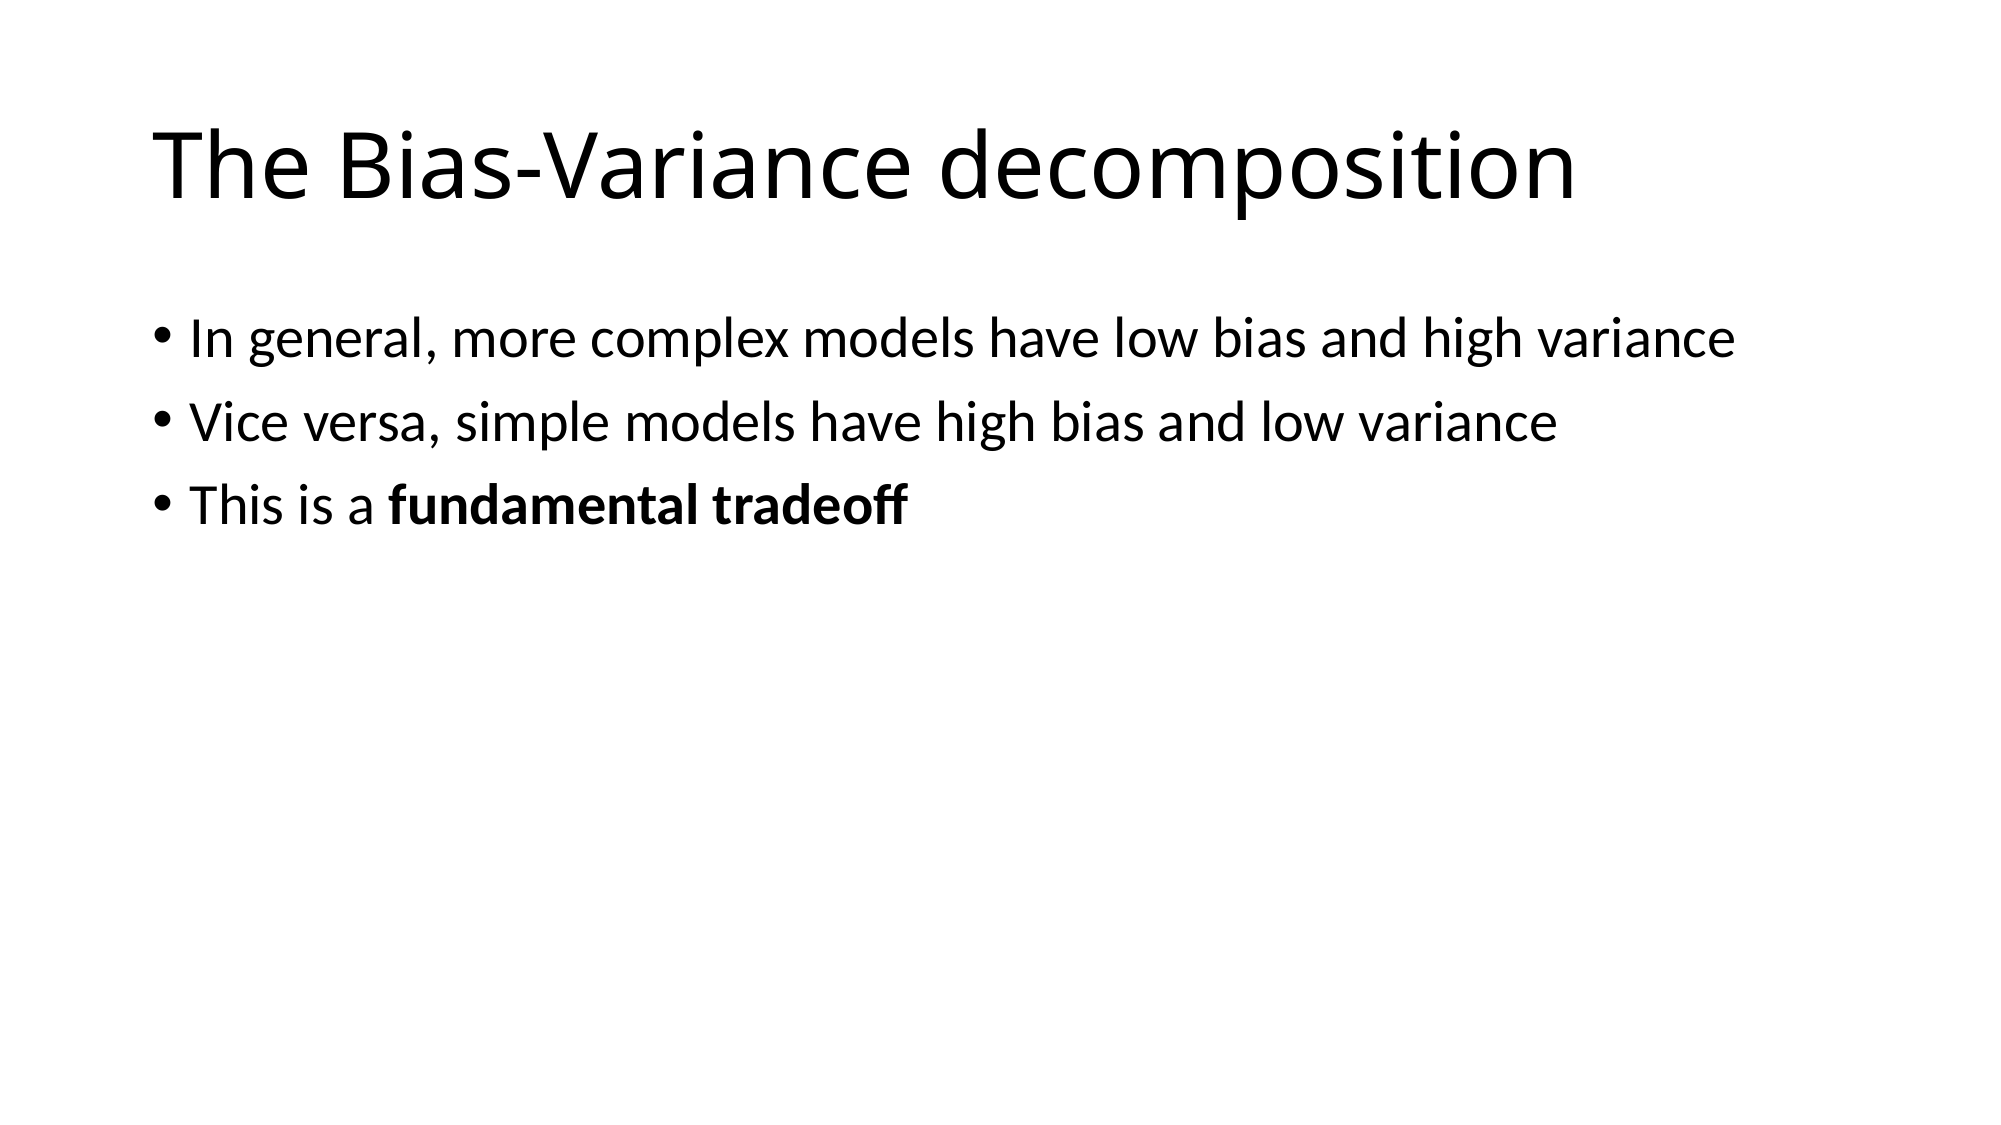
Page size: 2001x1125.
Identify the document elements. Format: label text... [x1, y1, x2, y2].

title The Bias-Variance decomposition [137, 59, 1863, 278]
list In general, more complex models have low bias and high variance Vice versa, simple models have high bias and low variance This is a fundamental tradeoff [137, 299, 1863, 1014]
